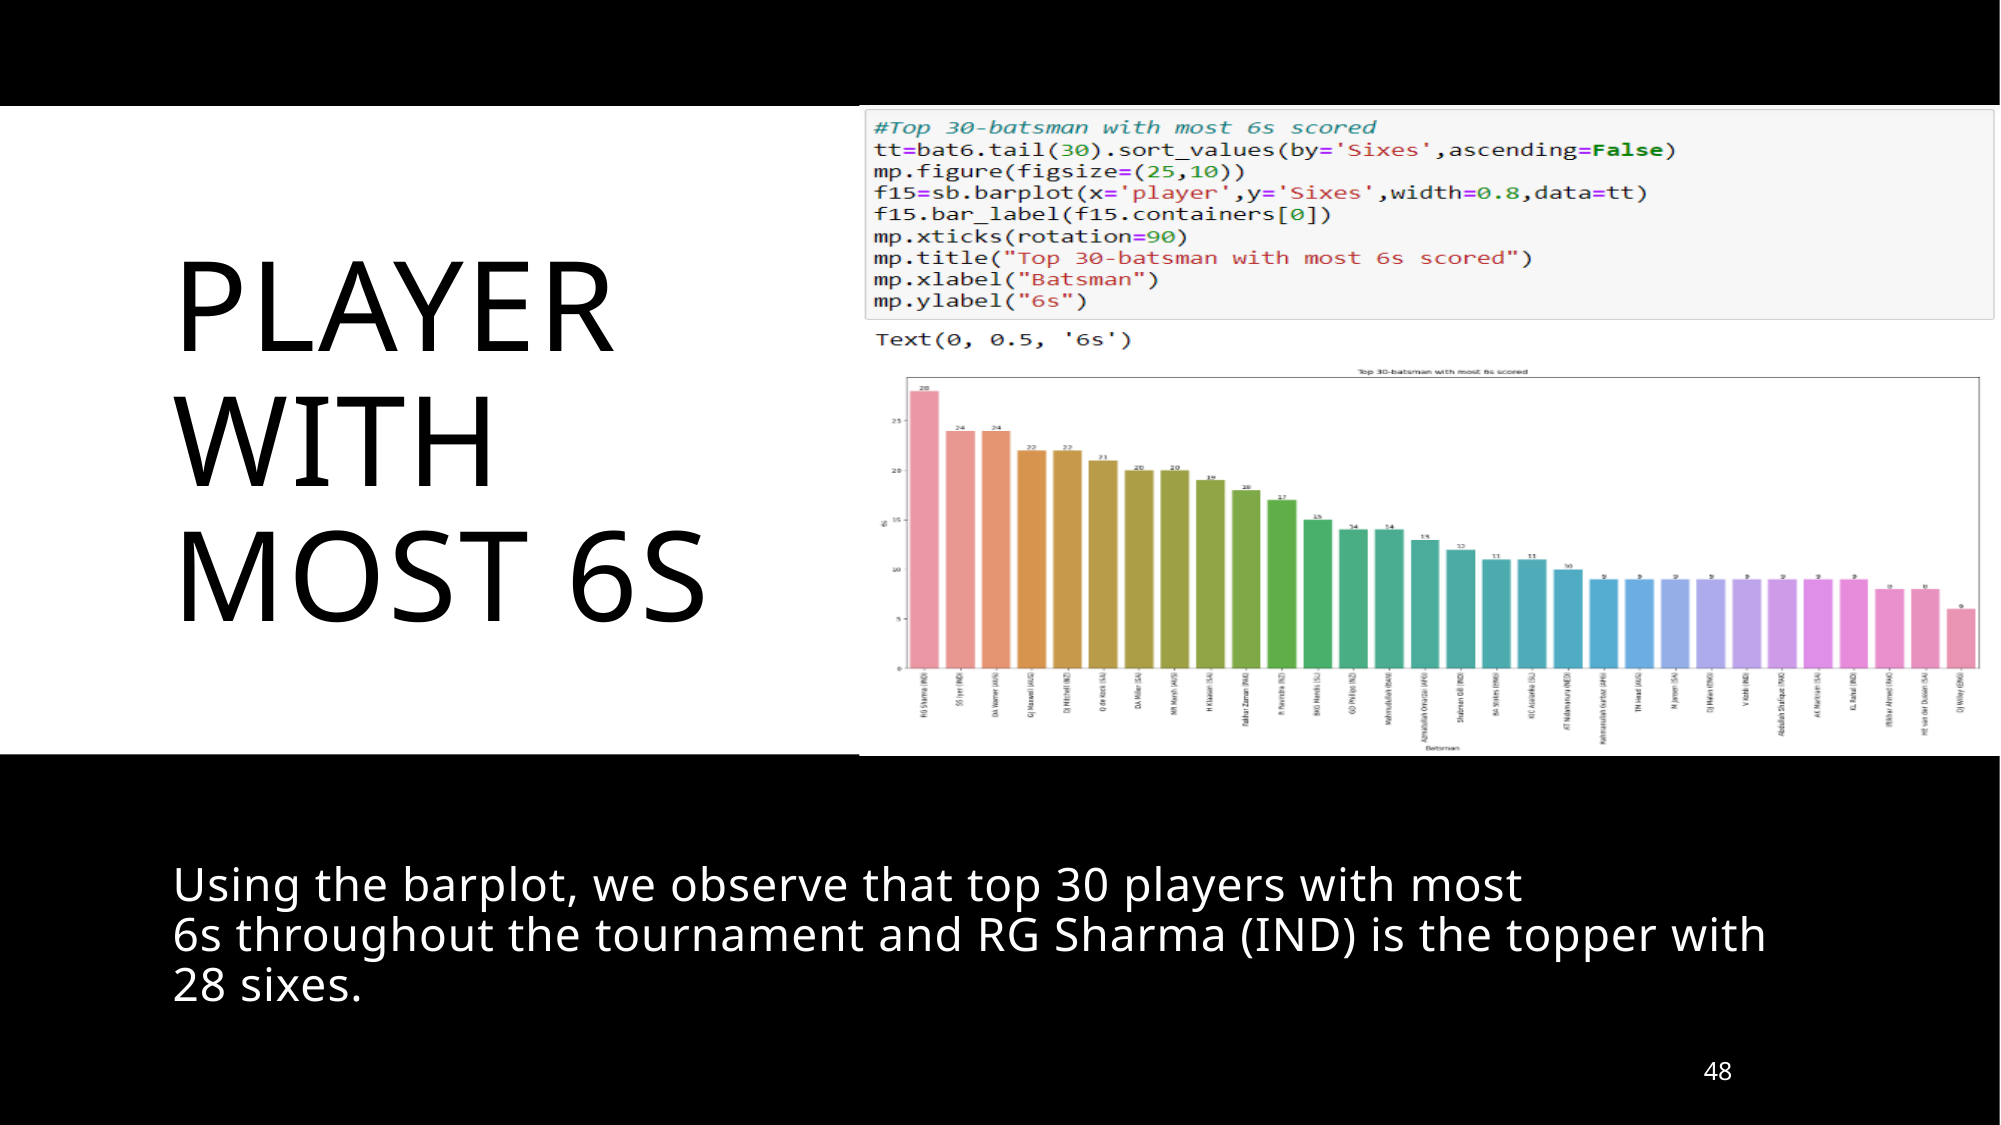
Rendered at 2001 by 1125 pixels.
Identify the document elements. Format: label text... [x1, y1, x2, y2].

text_box [0, 105, 859, 755]
text_box [0, 755, 2000, 1125]
title Player with most 6s [157, 203, 859, 690]
slide_number 48 [1688, 1042, 1842, 1103]
text_box [0, 0, 2000, 105]
picture [859, 105, 2001, 756]
list Using the barplot, we observe that top 30 players with most 6s throughout the tournament and RG Sharma (IND) is the topper with 28 sixes. [157, 854, 1842, 1021]
